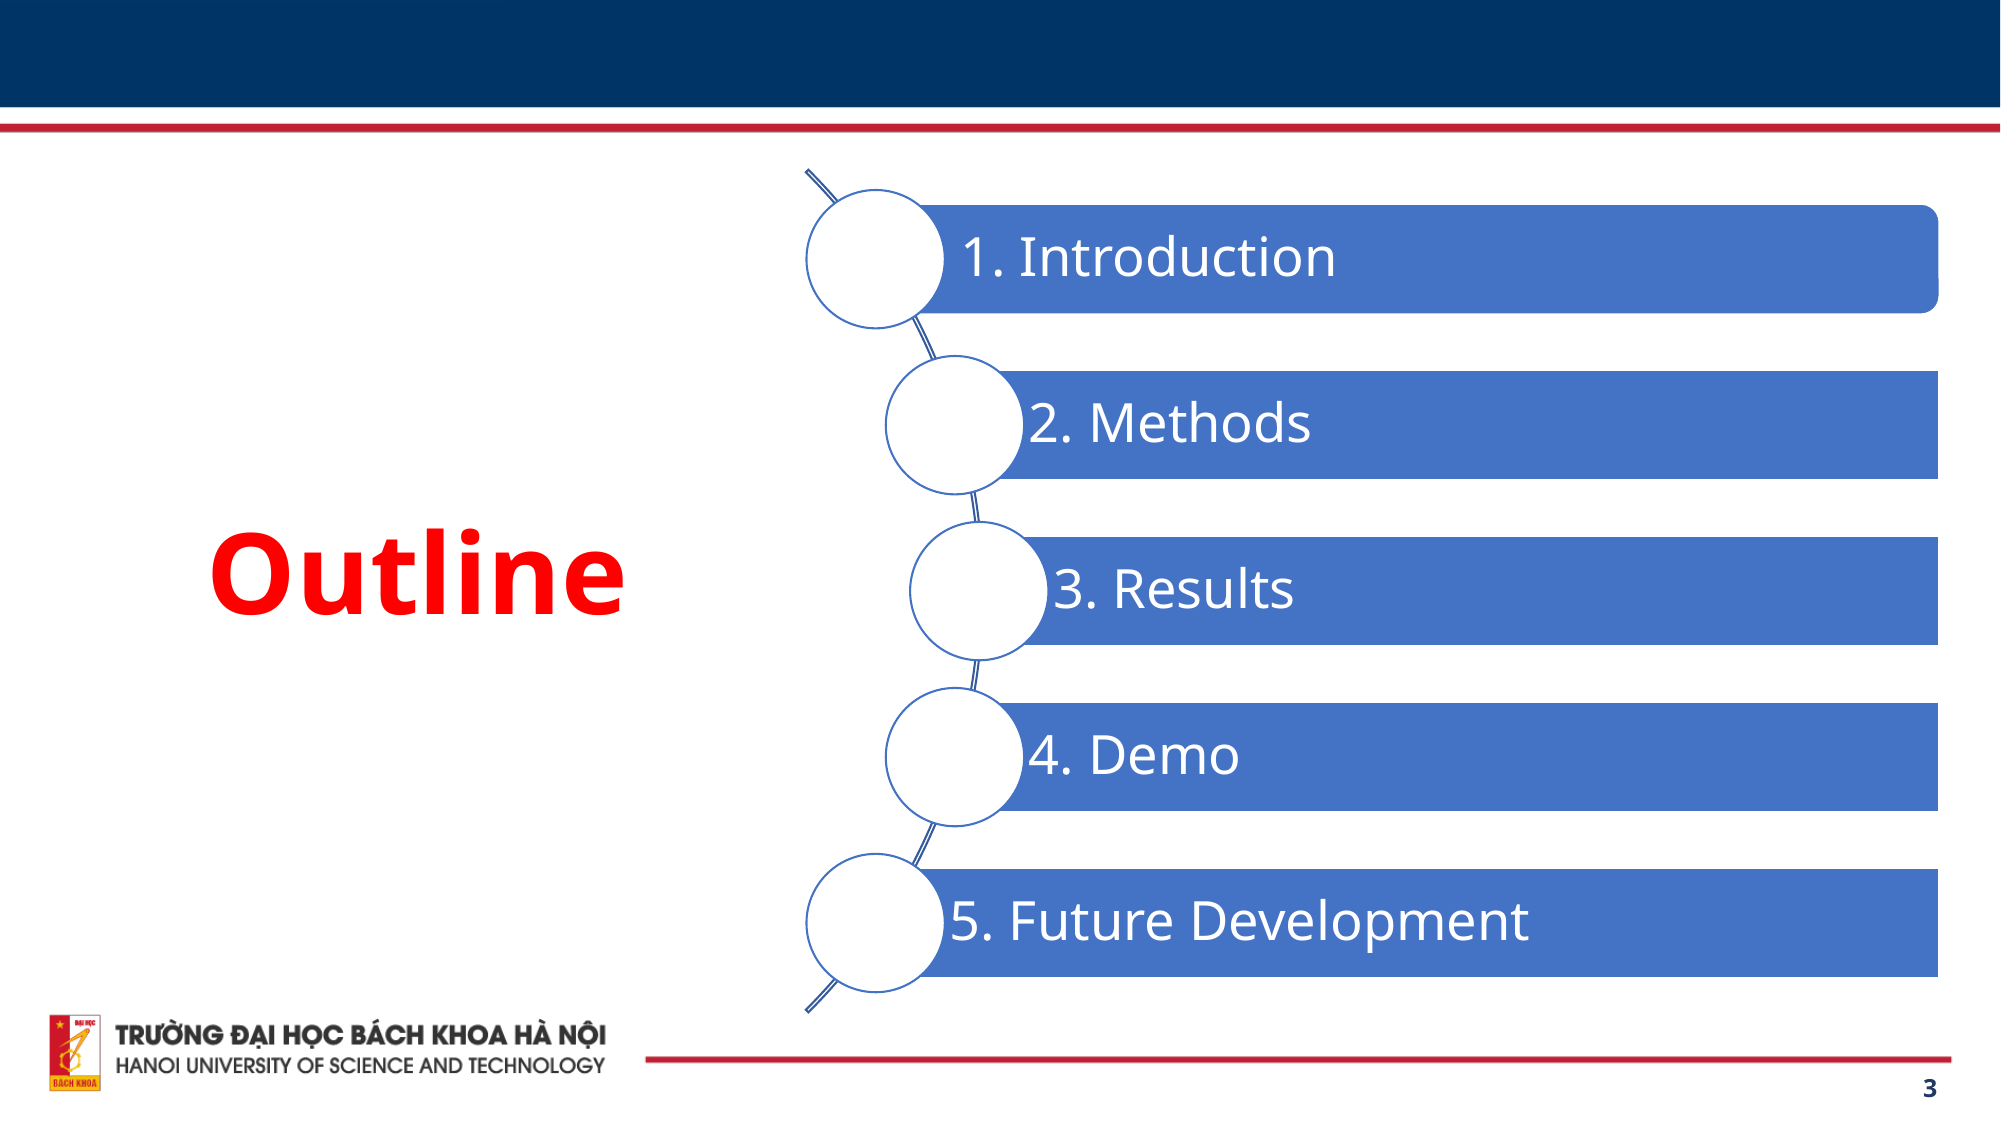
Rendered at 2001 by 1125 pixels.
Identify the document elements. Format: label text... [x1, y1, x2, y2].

slide_number 3 [1502, 1065, 1953, 1125]
title Outline [102, 522, 733, 635]
picture [0, 0, 2001, 1125]
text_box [792, 148, 1952, 1034]
